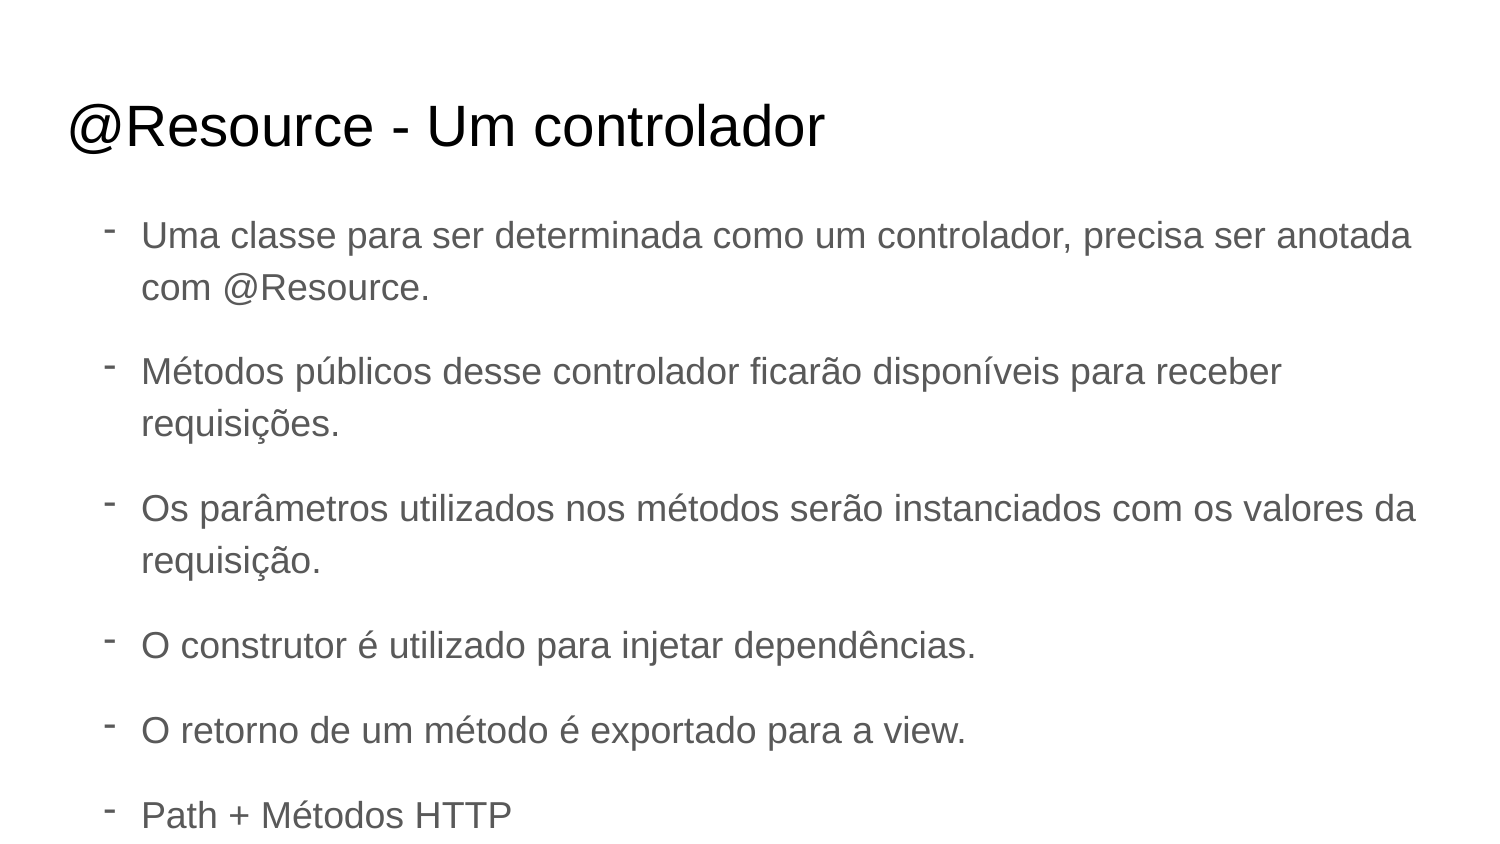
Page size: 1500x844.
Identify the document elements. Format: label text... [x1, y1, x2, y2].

title @Resource - Um controlador [51, 72, 1449, 167]
list Uma classe para ser determinada como um controlador, precisa ser anotada com @Resource. Métodos públicos desse controlador ficarão disponíveis para receber requisições. Os parâmetros utilizados nos métodos serão instanciados com os valores da requisição. O construtor é utilizado para injetar dependências. O retorno de um método é exportado para a view. Path + Métodos HTTP [51, 189, 1449, 750]
